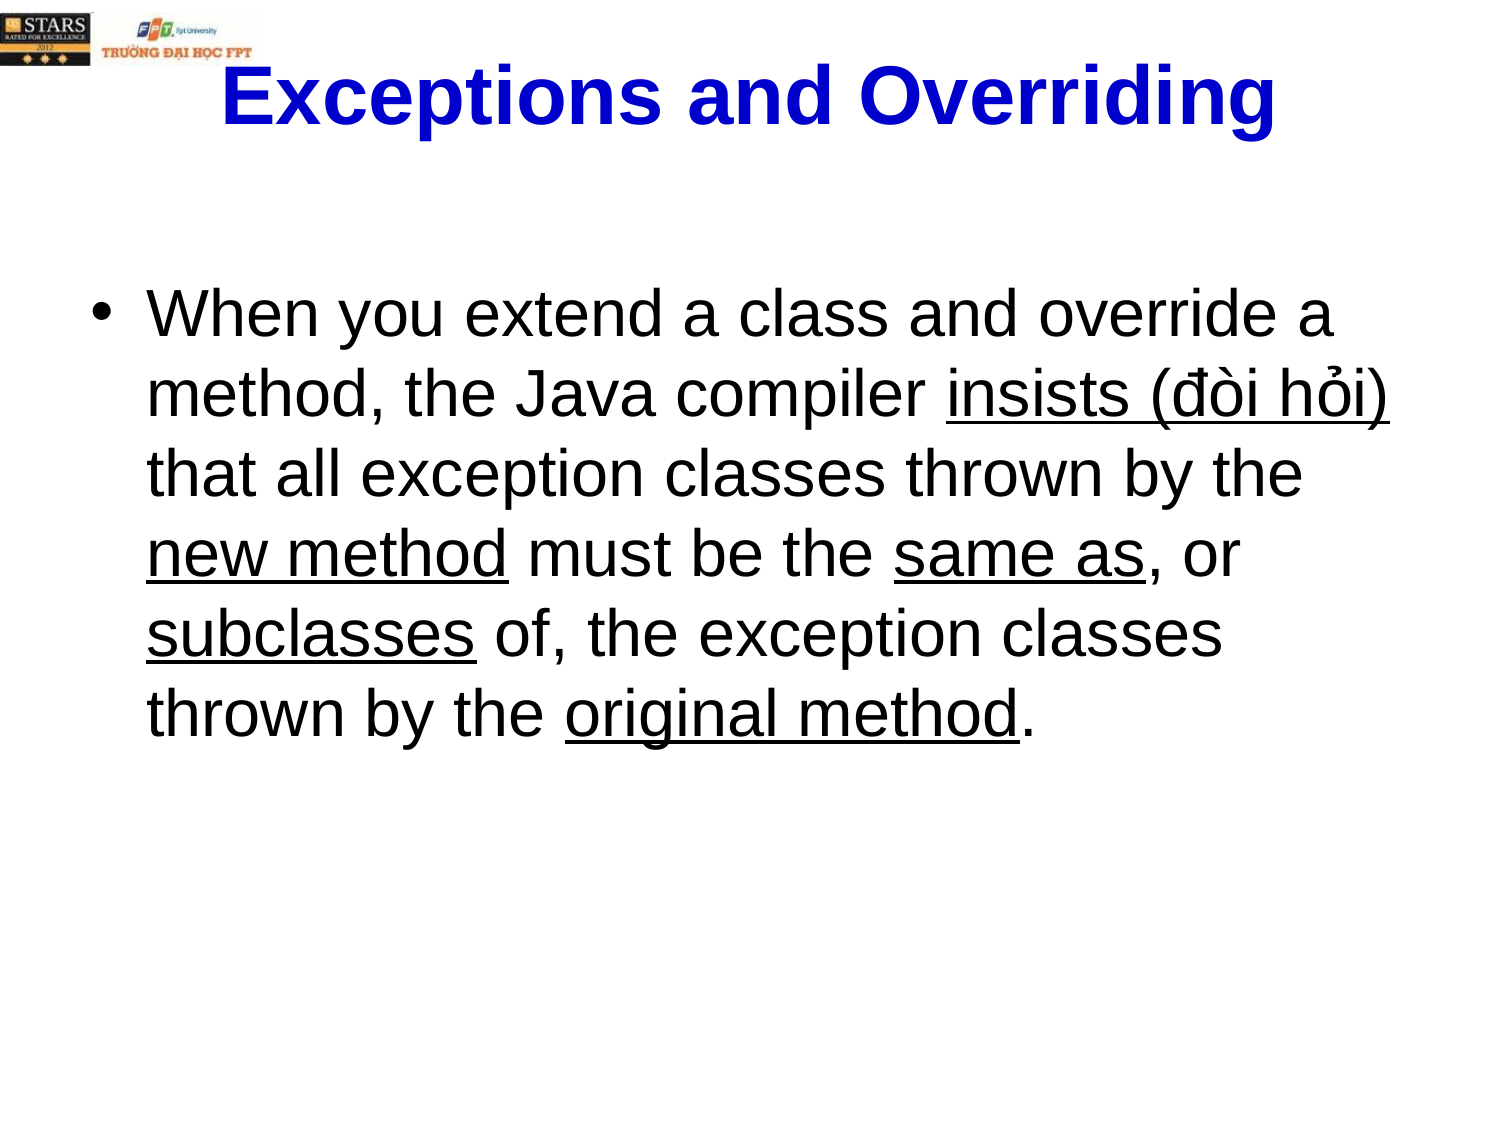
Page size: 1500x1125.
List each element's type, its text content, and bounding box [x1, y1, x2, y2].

picture [0, 12, 263, 66]
title Exceptions and Overriding [75, 32, 1425, 150]
list When you extend a class and override a method, the Java compiler insists (đòi hỏi) that all exception classes thrown by the new method must be the same as, or subclasses of, the exception classes thrown by the original method. [75, 262, 1425, 1005]
